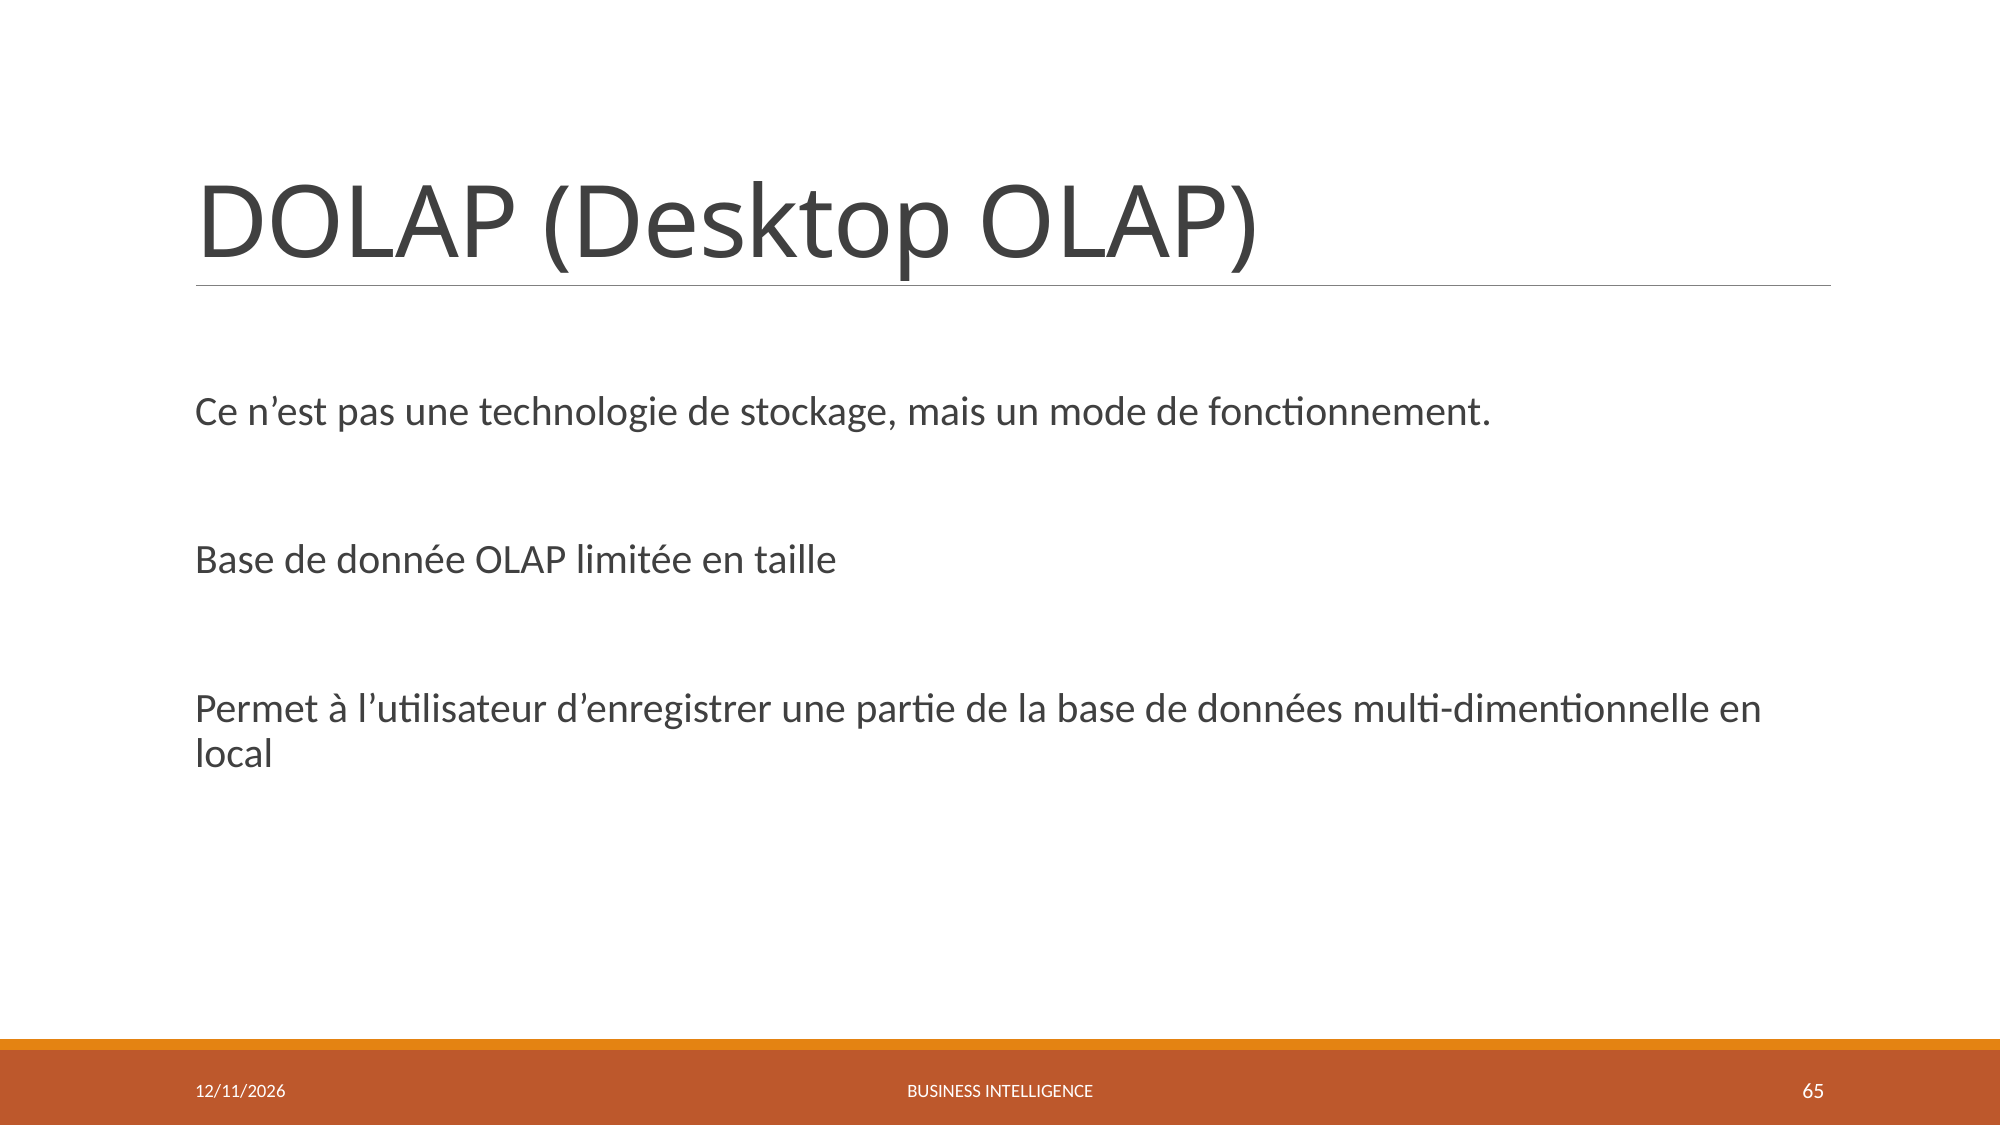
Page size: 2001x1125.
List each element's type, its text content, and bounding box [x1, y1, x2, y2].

title DOLAP (Desktop OLAP) [180, 47, 1830, 285]
footer Business Intelligence [604, 1059, 1396, 1120]
slide_number 65 [1624, 1059, 1840, 1120]
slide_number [180, 1059, 586, 1120]
list Ce n’est pas une technologie de stockage, mais un mode de fonctionnement. Base de donnée OLAP limitée en taille Permet à l’utilisateur d’enregistrer une partie de la base de données multi-dimentionnelle en local [180, 302, 1830, 963]
